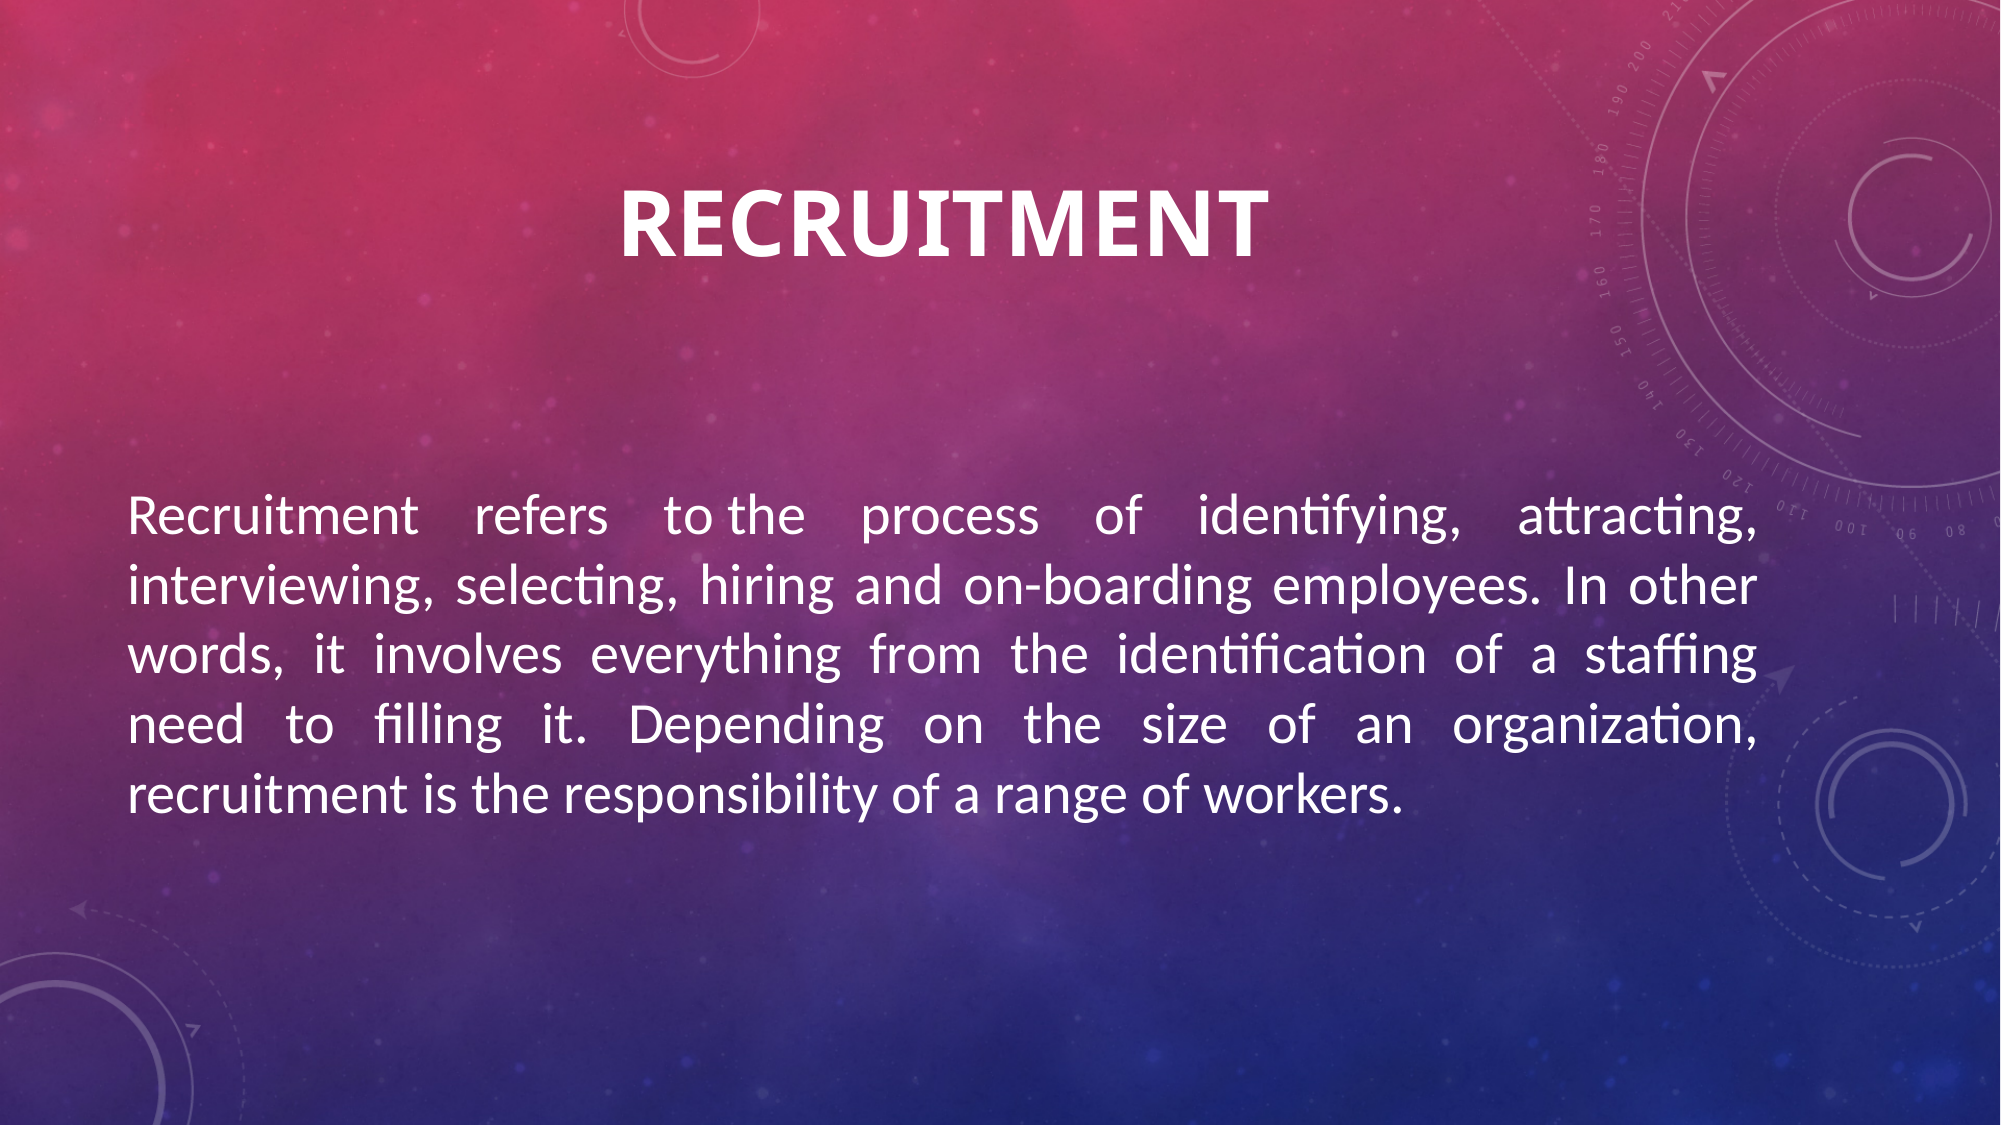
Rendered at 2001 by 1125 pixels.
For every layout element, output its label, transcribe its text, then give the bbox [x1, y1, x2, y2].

title Recruitment [112, 99, 1775, 339]
picture [0, 0, 2001, 1125]
list Recruitment refers to the process of identifying, attracting, interviewing, selecting, hiring and on-boarding employees. In other words, it involves everything from the identification of a staffing need to filling it. Depending on the size of an organization, recruitment is the responsibility of a range of workers. [112, 351, 1775, 950]
